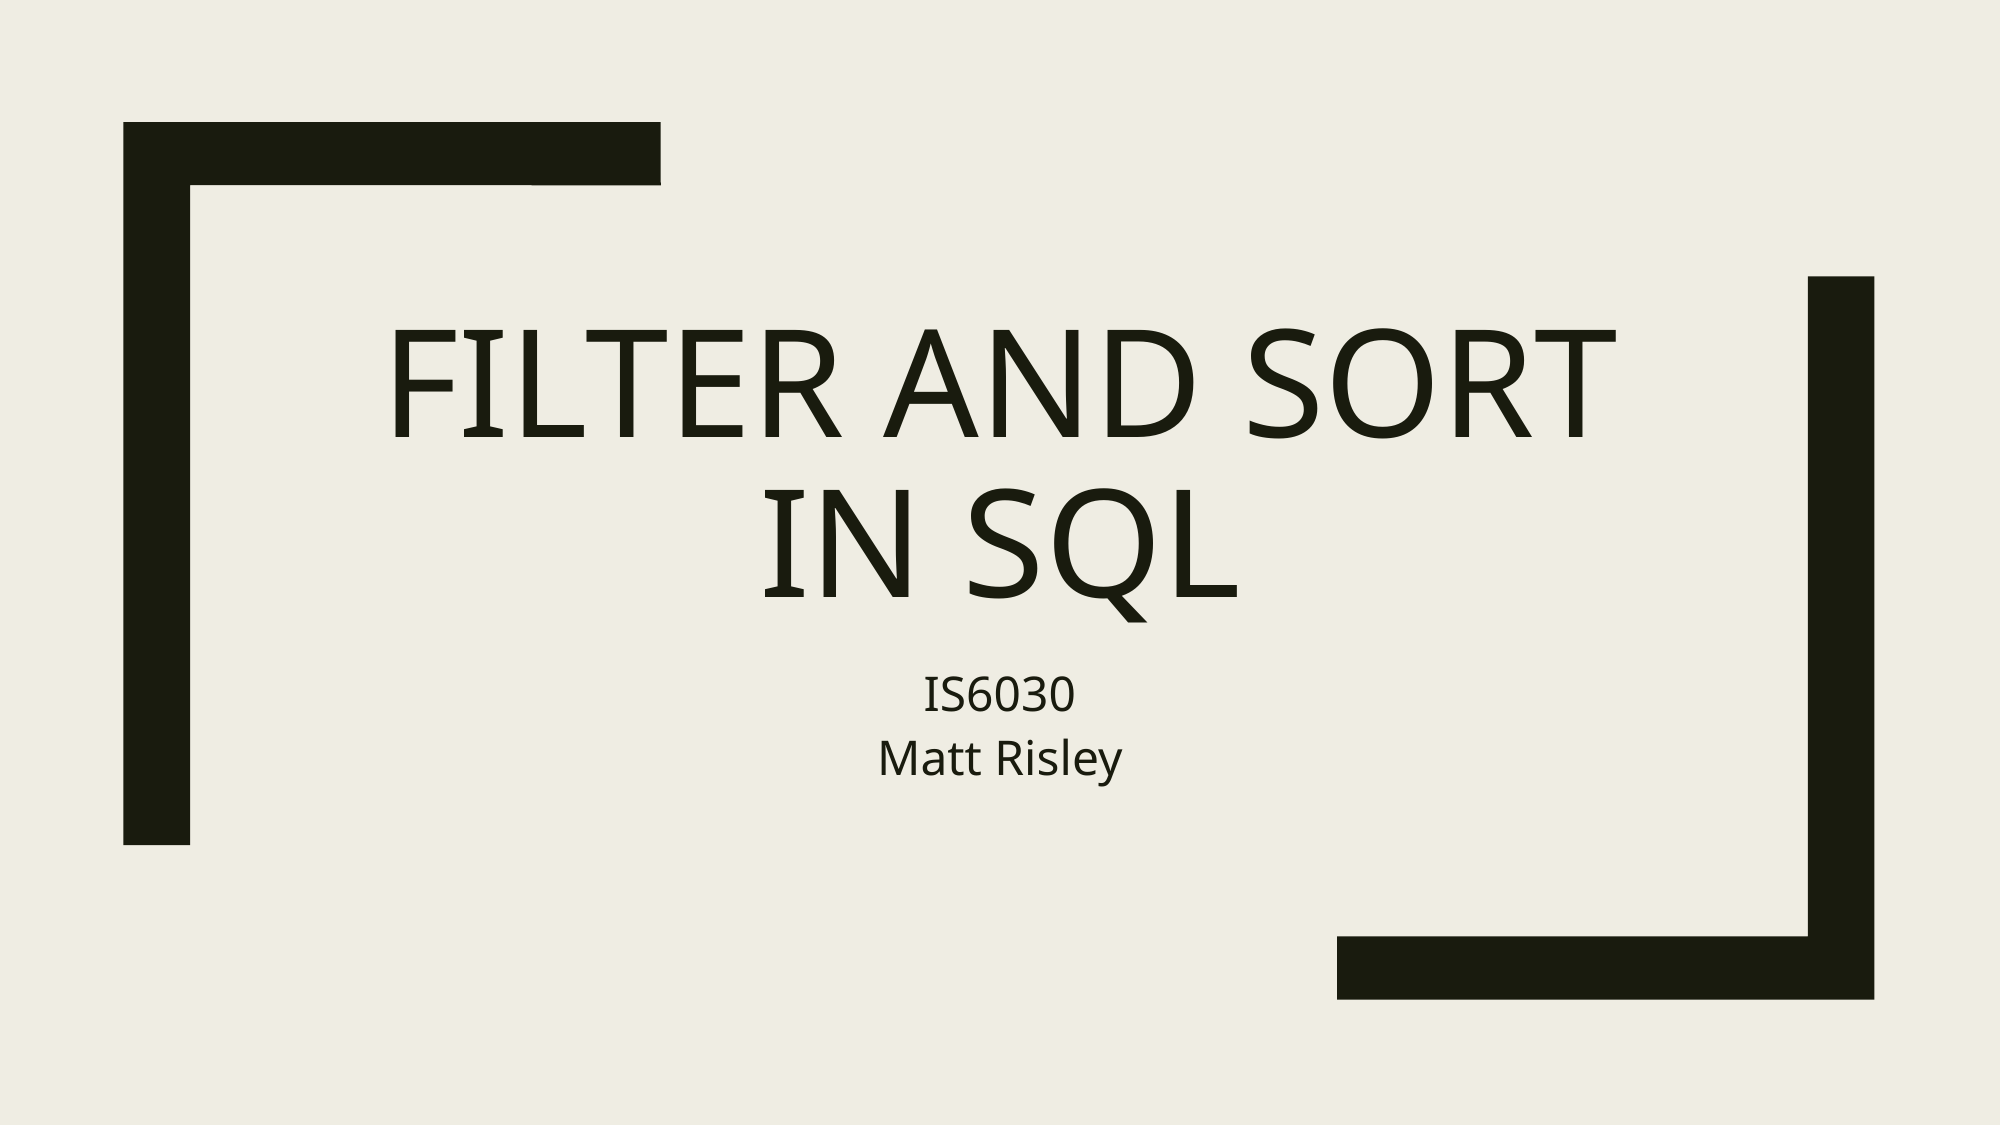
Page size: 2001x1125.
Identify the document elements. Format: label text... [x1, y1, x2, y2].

subtitle IS6030 Matt Risley [439, 649, 1561, 828]
title Filter and sort in sql [314, 293, 1686, 638]
